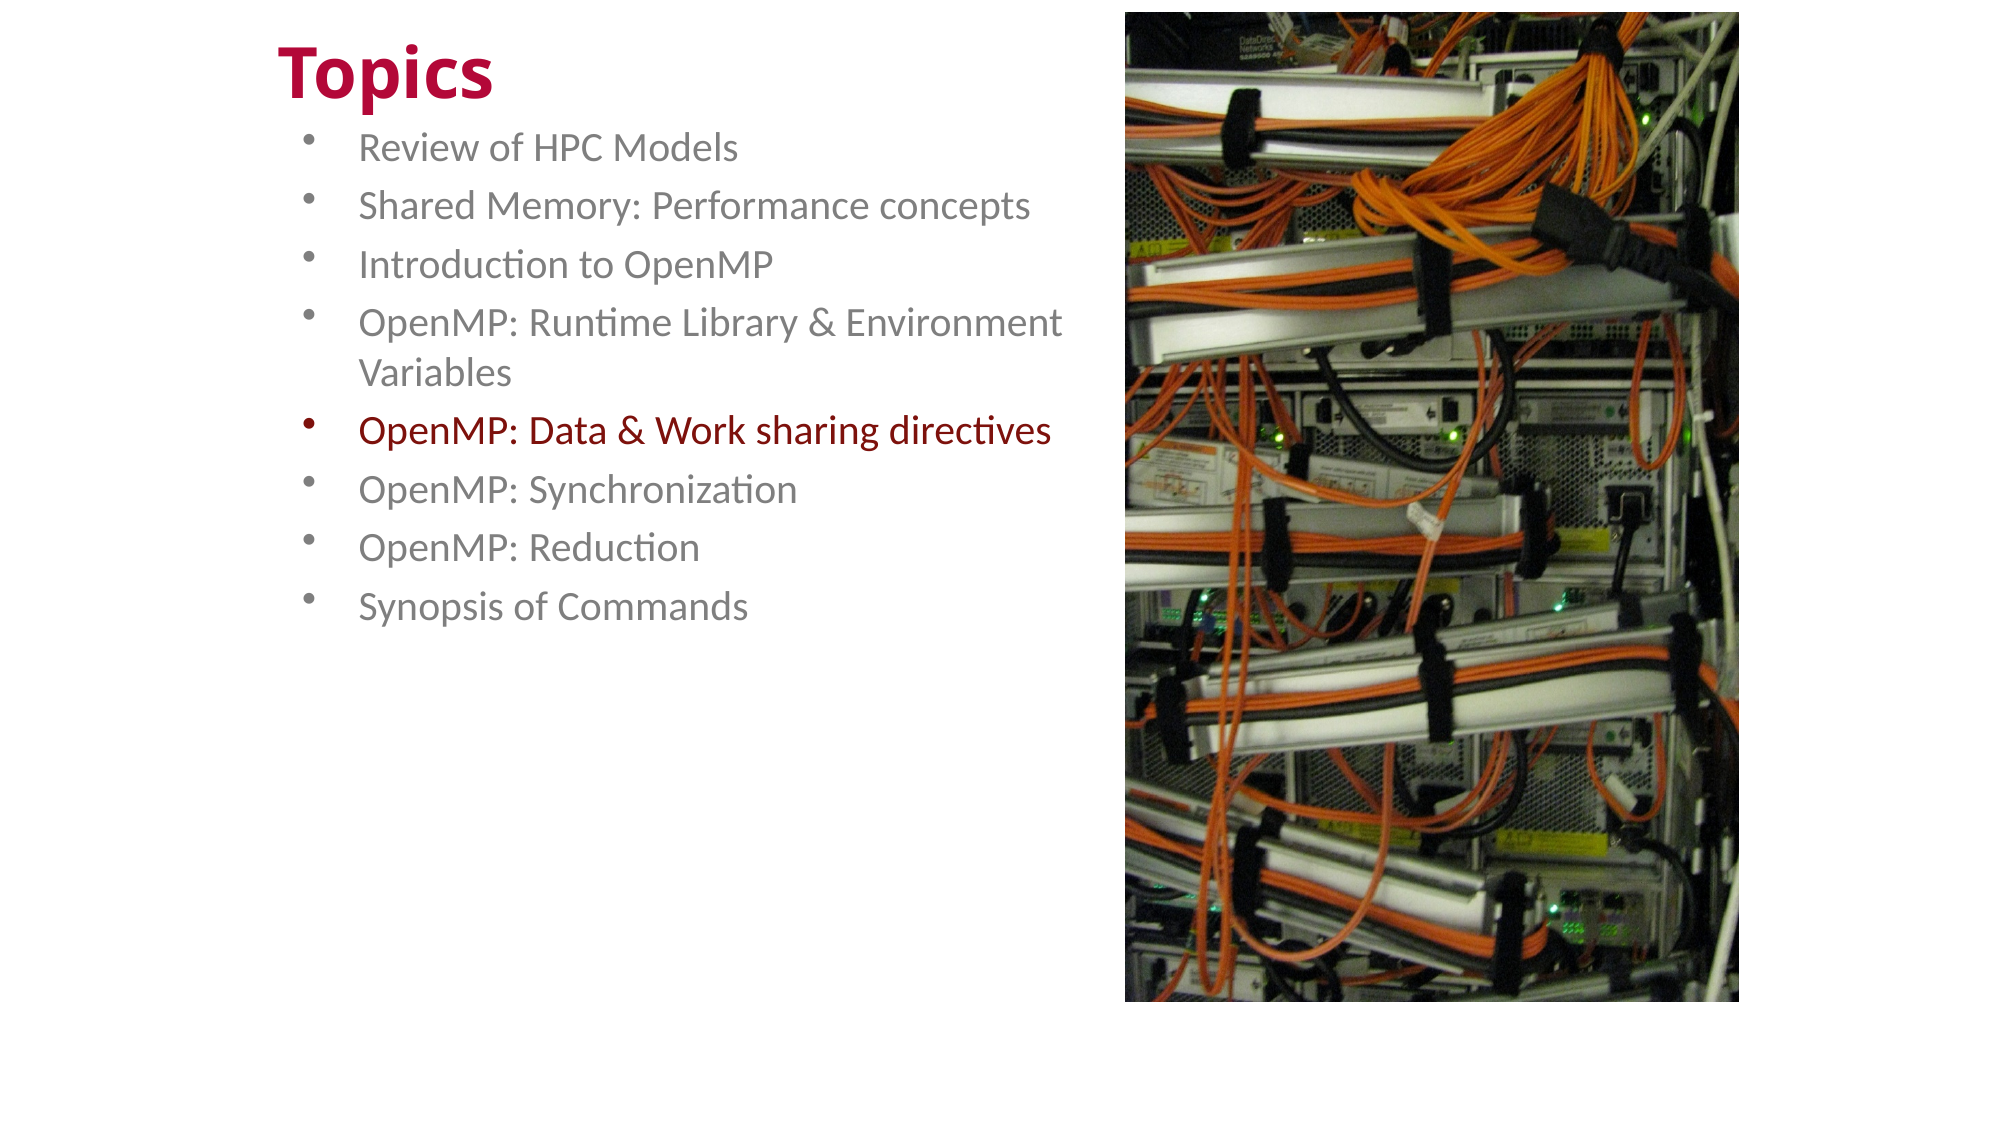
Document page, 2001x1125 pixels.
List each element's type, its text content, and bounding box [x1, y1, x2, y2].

picture [1124, 12, 1739, 1002]
text_box Review of HPC Models Shared Memory: Performance concepts Introduction to OpenMP OpenMP: Runtime Library & Environment Variables OpenMP: Data & Work sharing directives OpenMP: Synchronization OpenMP: Reduction Synopsis of Commands [287, 112, 1113, 938]
text_box Topics [262, 20, 1124, 113]
